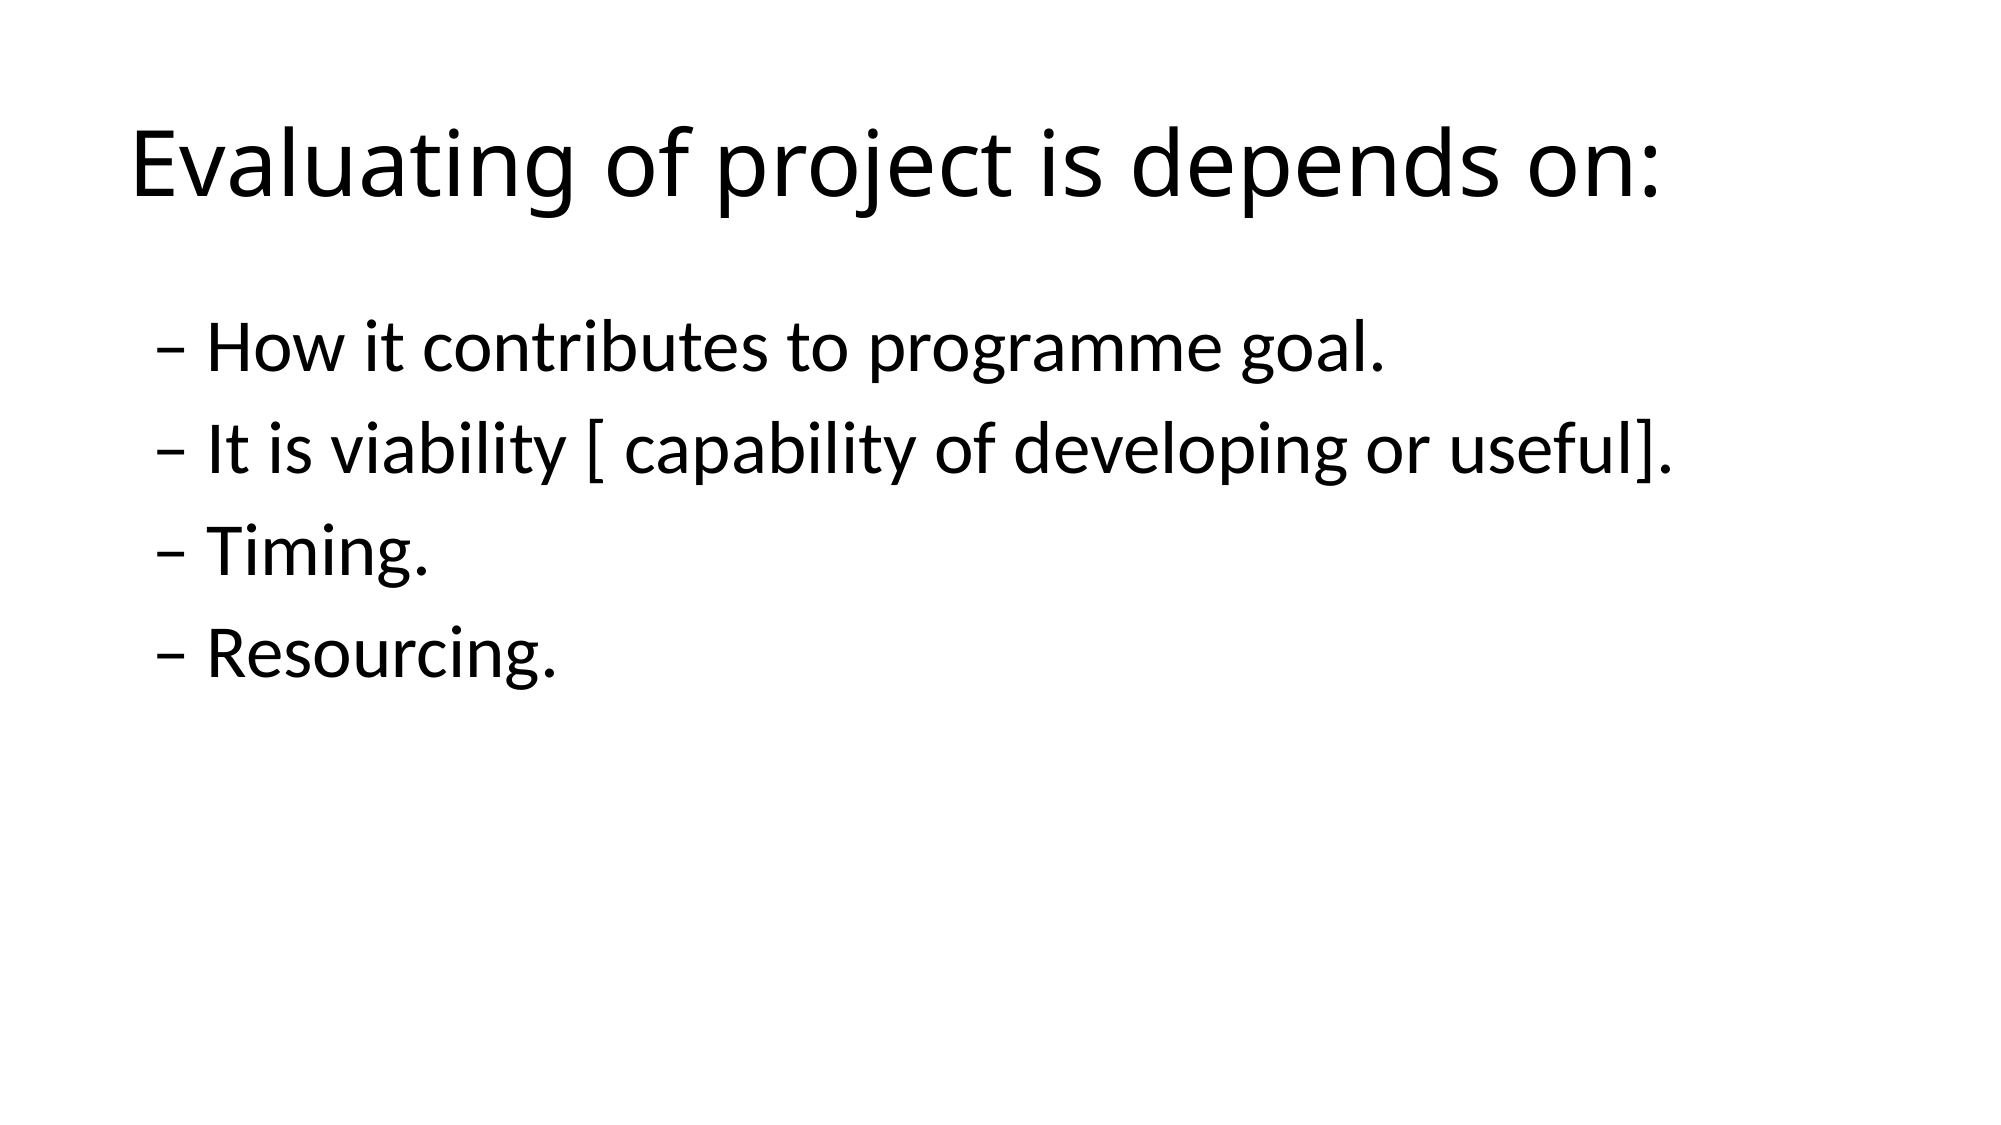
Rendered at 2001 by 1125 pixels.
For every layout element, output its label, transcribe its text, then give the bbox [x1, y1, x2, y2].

list – How it contributes to programme goal. – It is viability [ capability of developing or useful]. – Timing. – Resourcing. [137, 299, 1863, 1014]
title Evaluating of project is depends on: [113, 113, 1839, 331]
